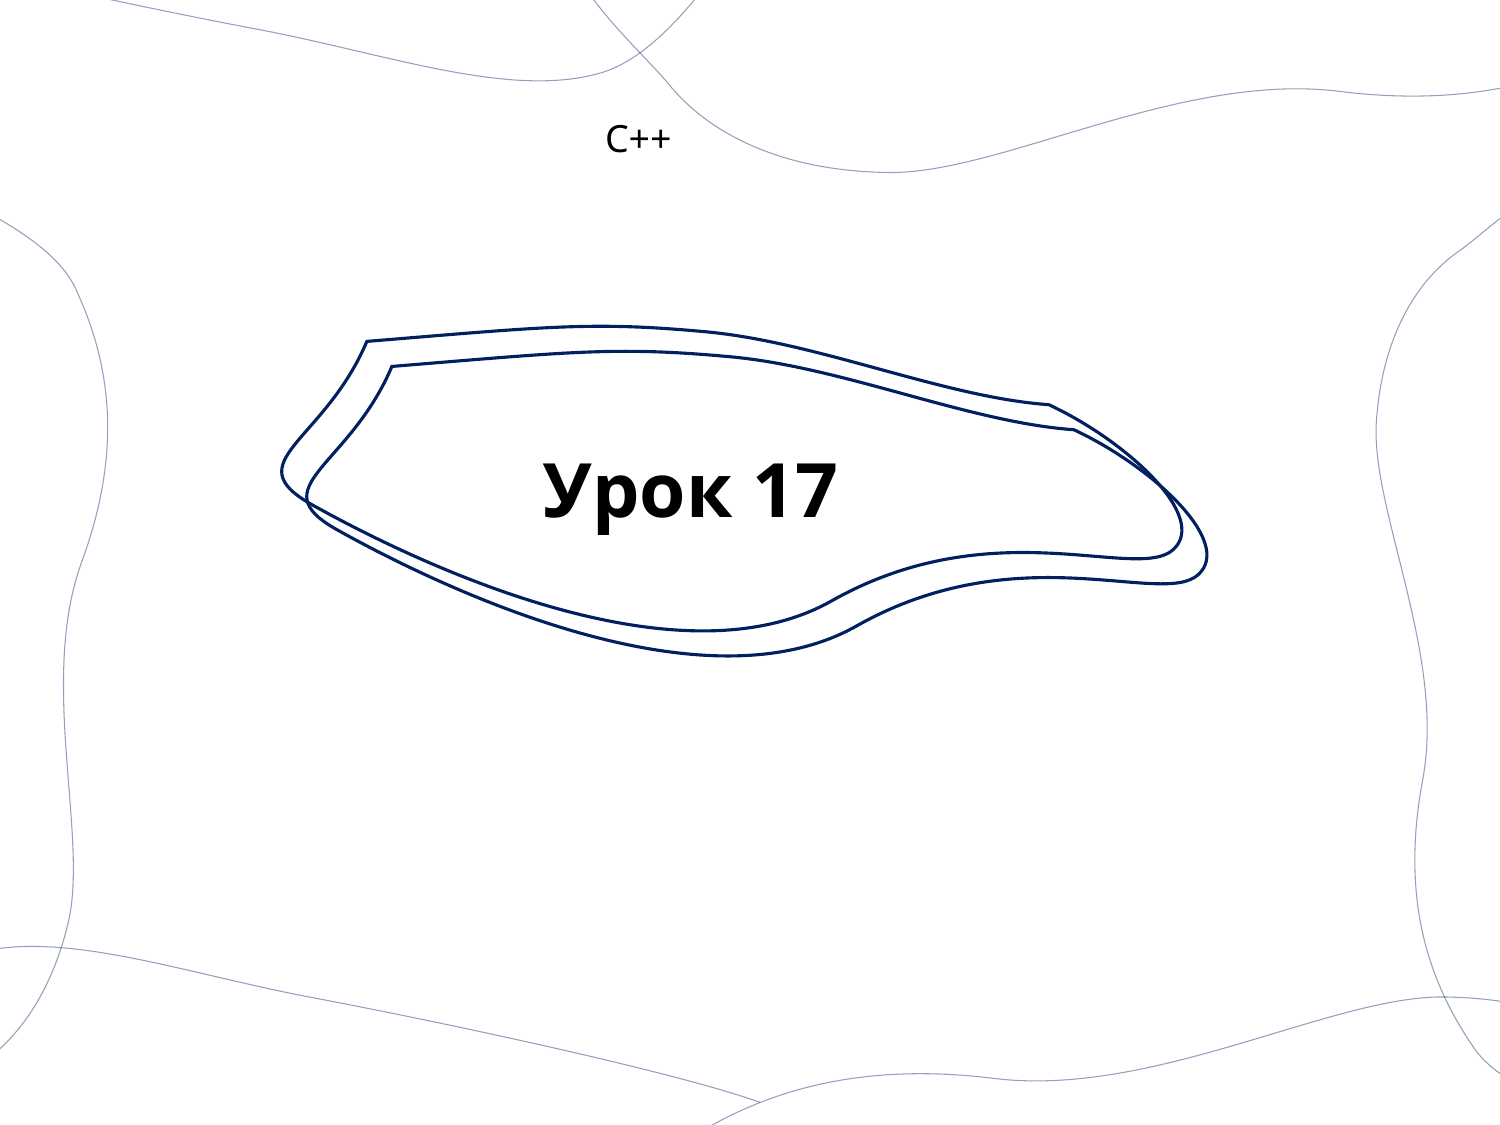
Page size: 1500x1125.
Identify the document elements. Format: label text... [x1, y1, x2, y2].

text_box [710, 995, 1500, 1125]
text_box [107, 0, 639, 82]
text_box [0, 218, 109, 947]
text_box [1375, 217, 1500, 1000]
text_box [0, 945, 761, 1125]
title Урок 17 [53, 149, 1329, 542]
text_box [592, 0, 1500, 174]
text_box C++ [590, 108, 698, 168]
text_box [280, 325, 1161, 503]
text_box [305, 350, 1208, 657]
